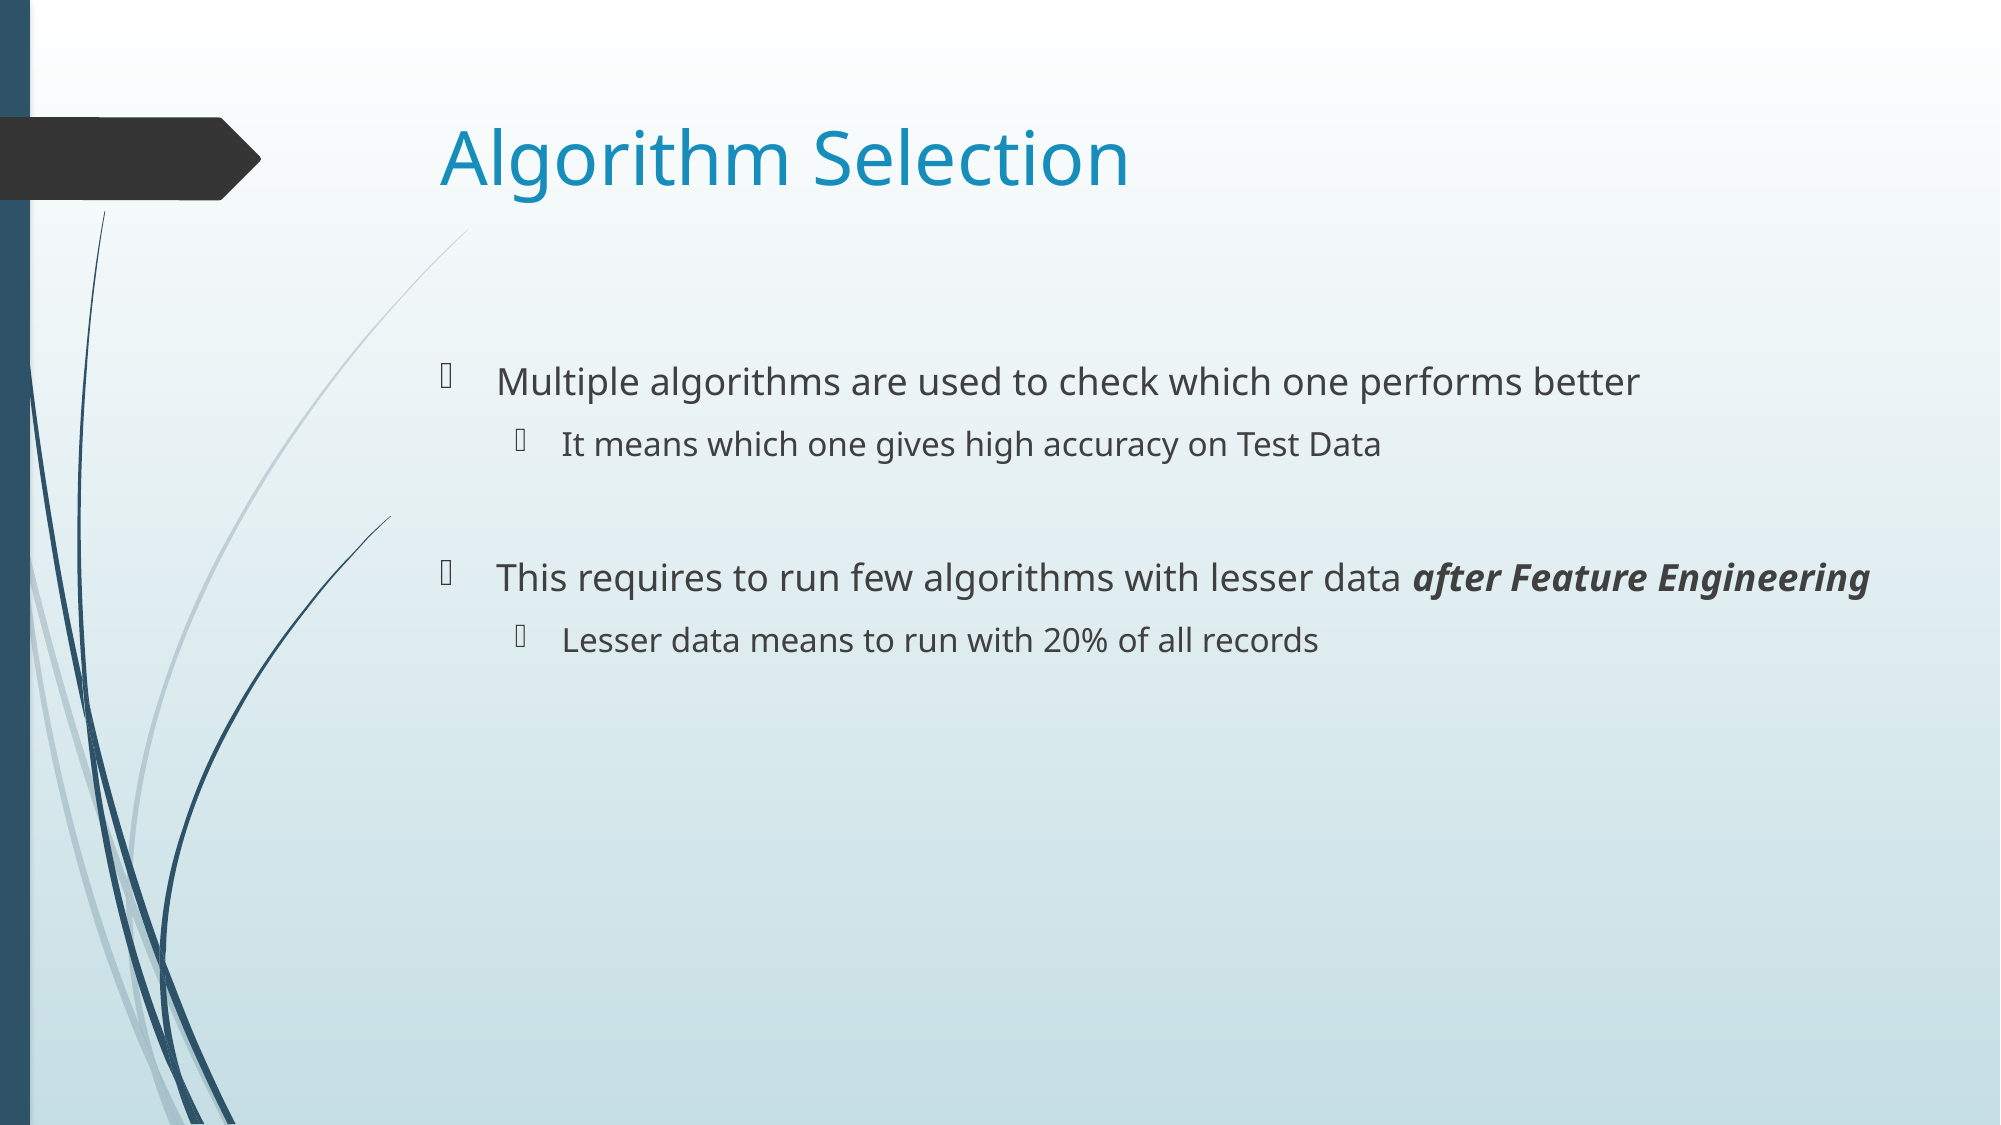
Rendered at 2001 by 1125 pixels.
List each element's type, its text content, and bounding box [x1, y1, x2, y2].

list Multiple algorithms are used to check which one performs better It means which one gives high accuracy on Test Data This requires to run few algorithms with lesser data after Feature Engineering Lesser data means to run with 20% of all records [424, 350, 1888, 970]
title Algorithm Selection [425, 102, 1888, 313]
